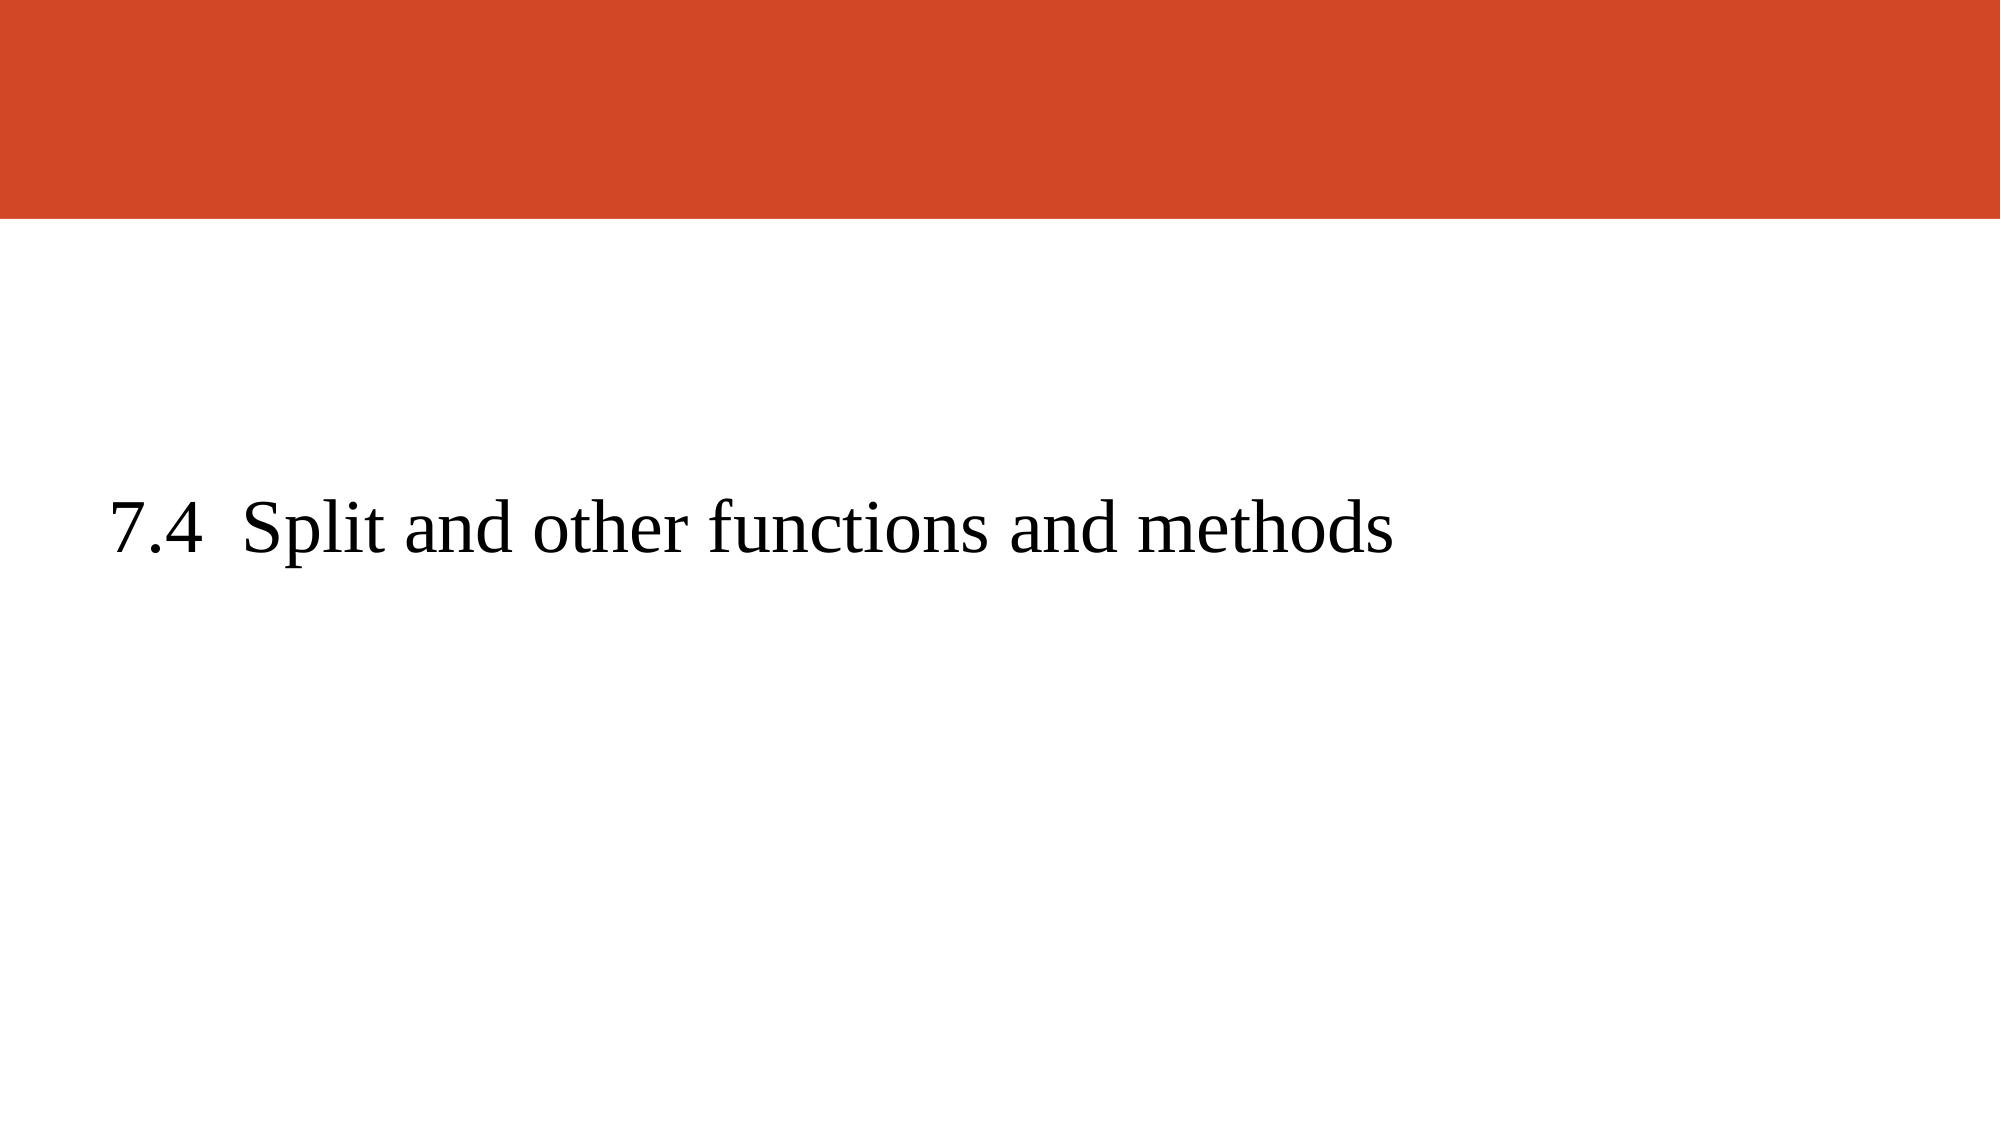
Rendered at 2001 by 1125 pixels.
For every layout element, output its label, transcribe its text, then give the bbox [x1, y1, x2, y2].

title 7.4 Split and other functions and methods [93, 468, 1858, 667]
